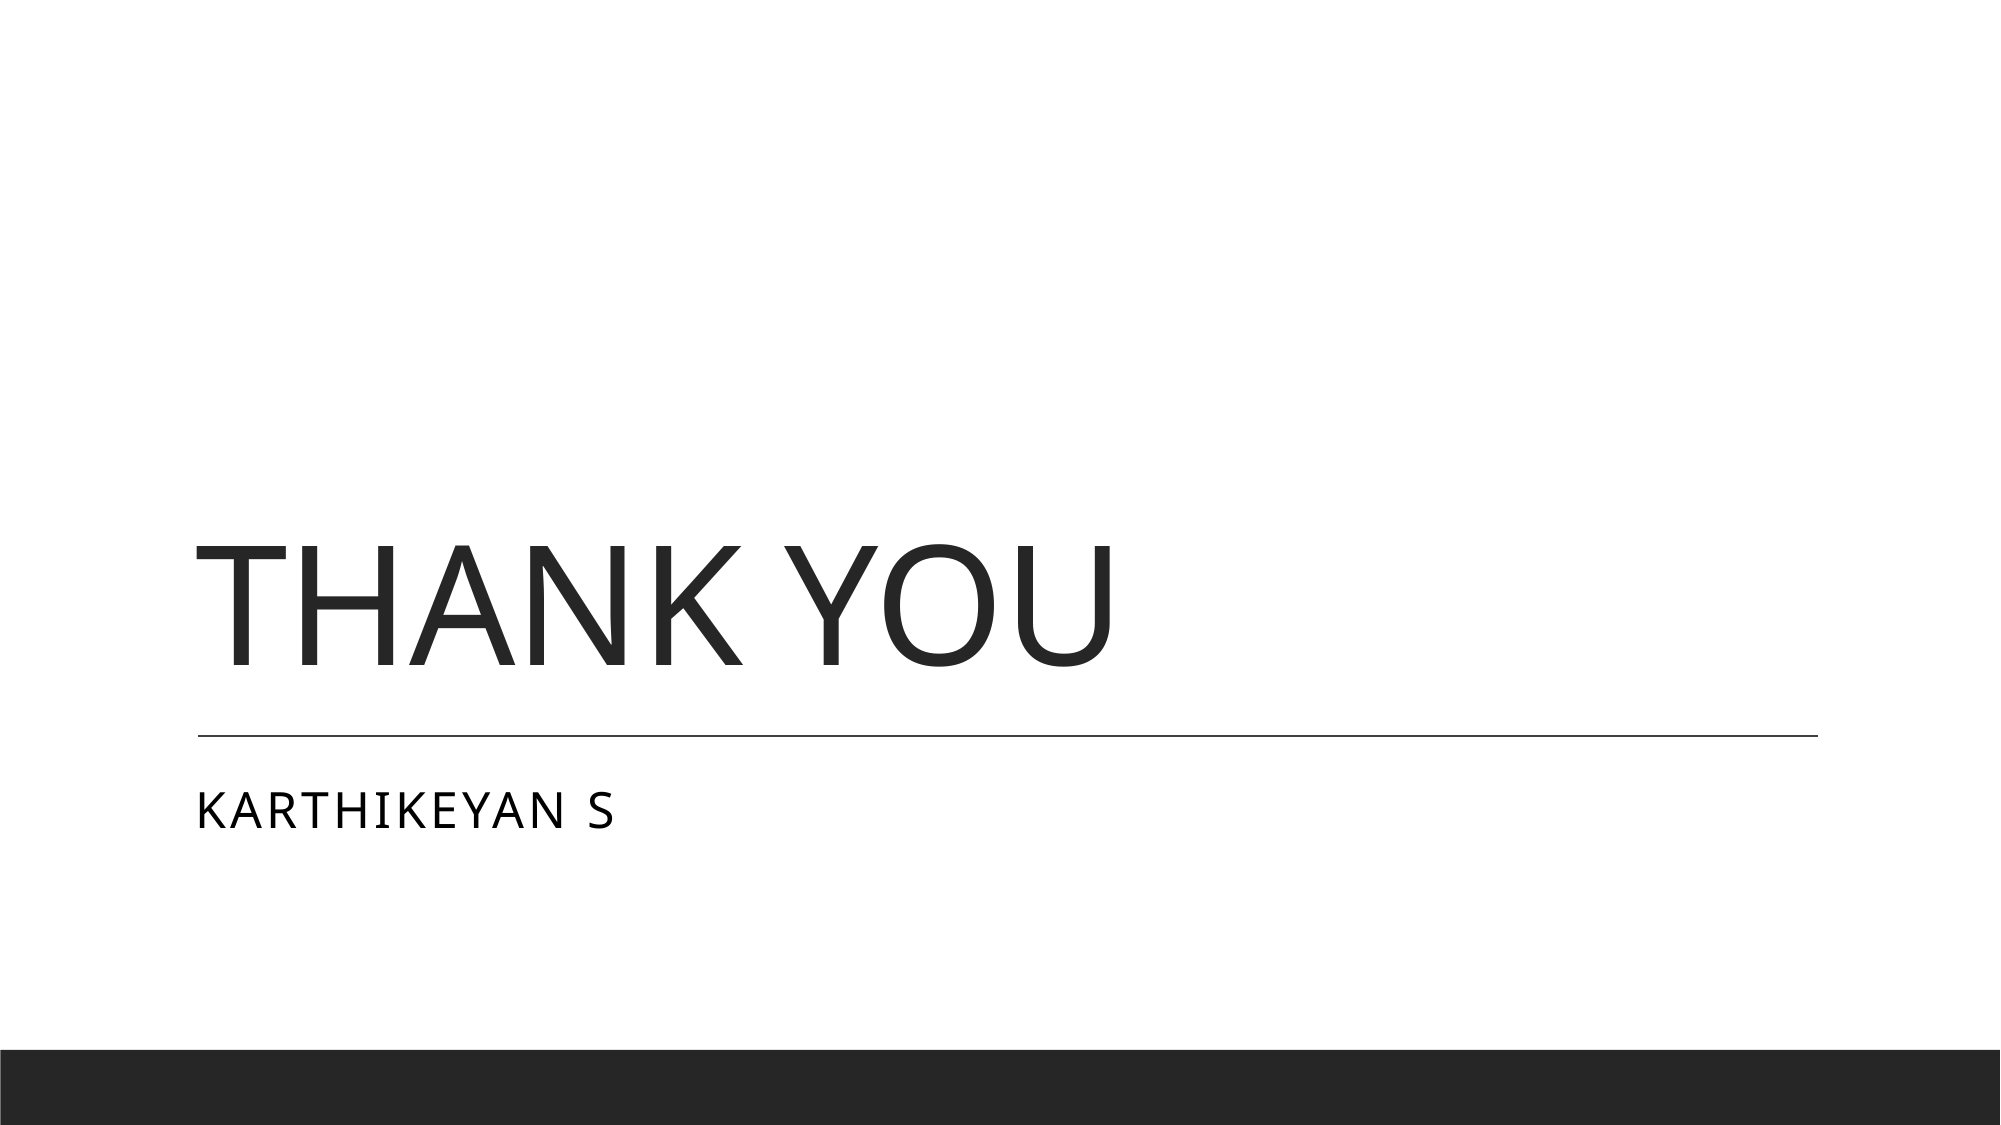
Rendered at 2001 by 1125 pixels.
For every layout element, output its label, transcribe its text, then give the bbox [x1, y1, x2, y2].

title THANK YOU [180, 124, 1830, 710]
list KARTHIKEYAN s [180, 765, 1830, 953]
